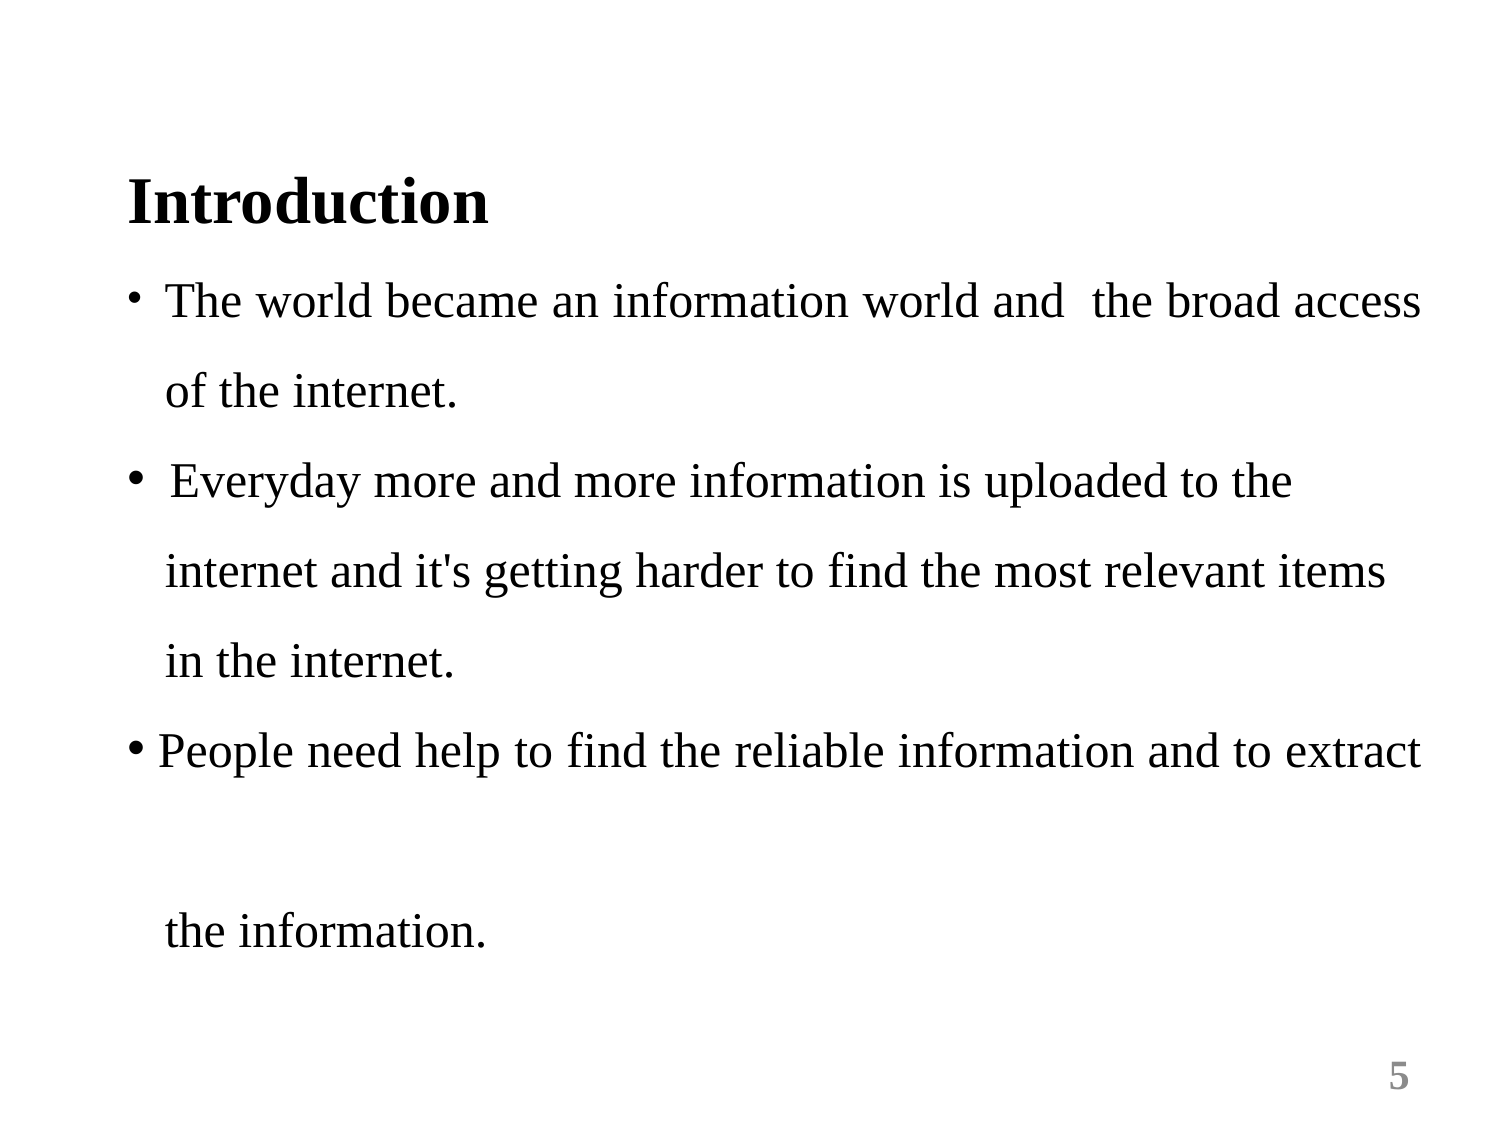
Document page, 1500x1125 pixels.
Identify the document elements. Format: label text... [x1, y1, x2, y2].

text_box Introduction The world became an information world and the broad access of the internet. Everyday more and more information is uploaded to the internet and it's getting harder to find the most relevant items in the internet. People need help to find the reliable information and to extract the information. [112, 149, 1438, 1015]
slide_number 5 [1074, 1042, 1425, 1103]
